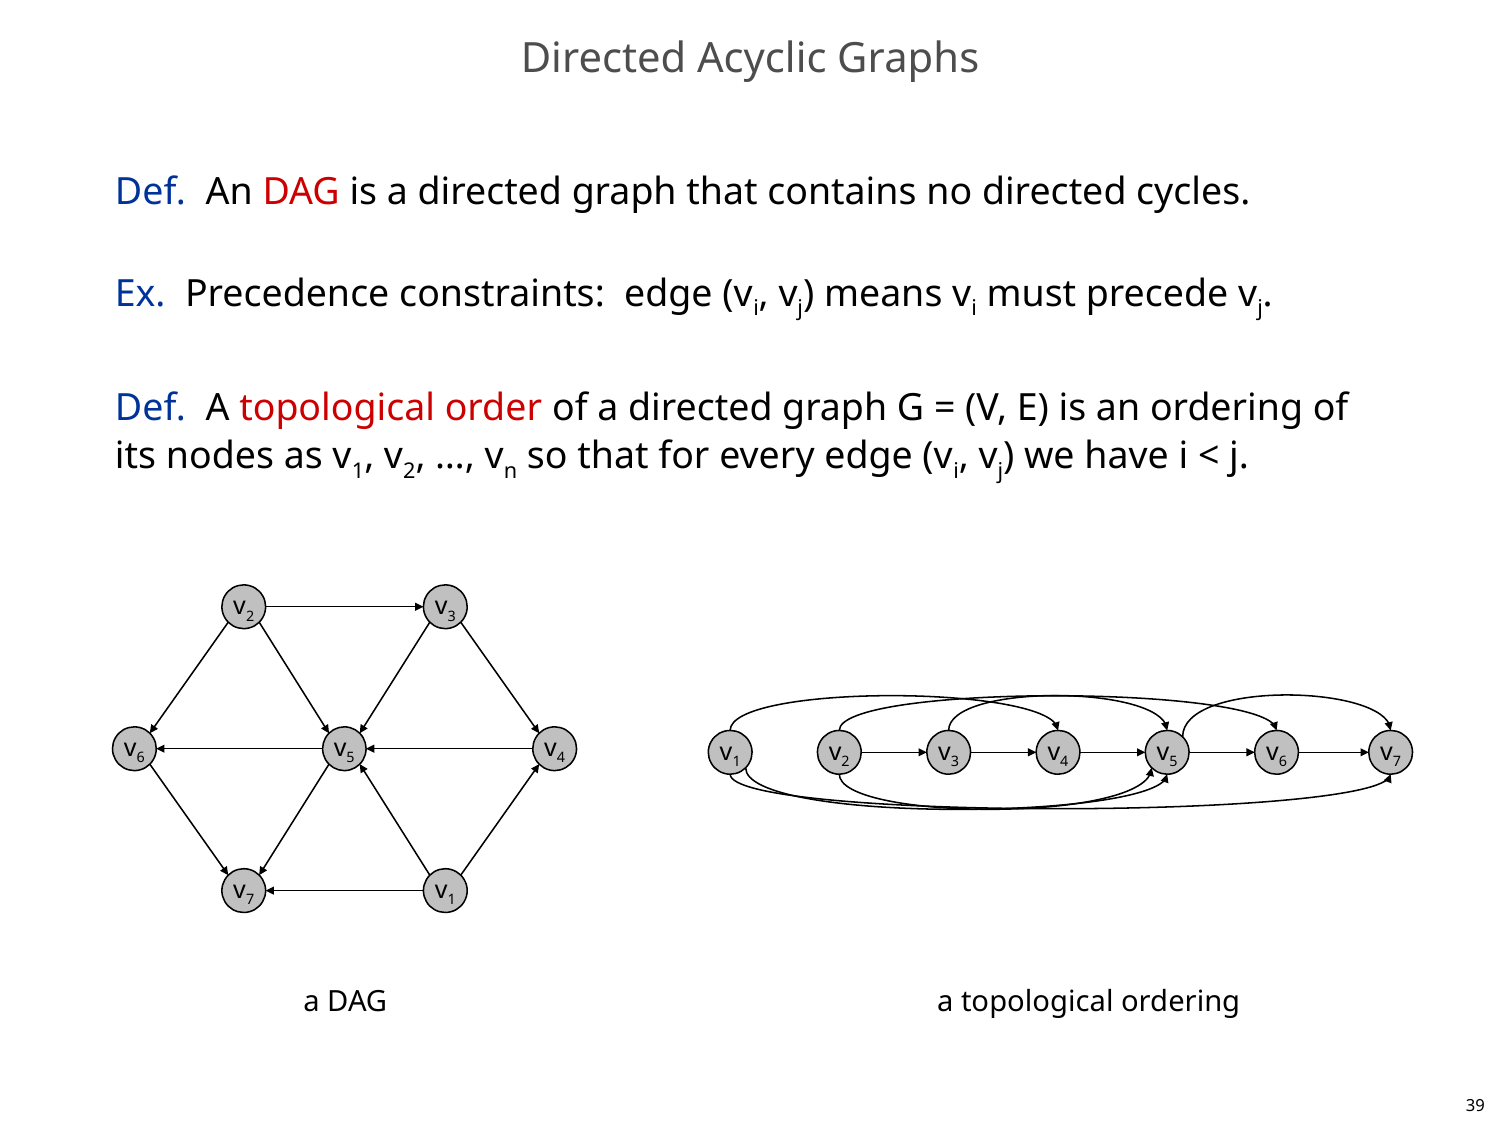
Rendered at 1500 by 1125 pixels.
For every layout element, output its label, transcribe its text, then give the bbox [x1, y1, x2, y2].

text_box v4 [1061, 730, 1080, 774]
text_box v2 [221, 584, 266, 629]
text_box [149, 622, 229, 733]
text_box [259, 622, 330, 733]
text_box v1 [708, 730, 753, 775]
title Directed Acyclic Graphs [0, 24, 1500, 100]
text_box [359, 764, 430, 875]
text_box v5 [1145, 730, 1190, 775]
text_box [992, 614, 999, 927]
text_box a topological ordering [921, 974, 1060, 1025]
slide_number 39 [1187, 1087, 1500, 1125]
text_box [460, 622, 540, 733]
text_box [460, 764, 540, 875]
text_box v1 [423, 868, 468, 913]
text_box v3 [926, 730, 953, 775]
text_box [359, 622, 430, 733]
text_box v6 [1254, 730, 1283, 775]
text_box v7 [221, 868, 266, 913]
list Def. An DAG is a directed graph that contains no directed cycles. Ex. Precedence constraints: edge (vi, vj) means vi must precede vj. Def. A topological order of a directed graph G = (V, E) is an ordering of its nodes as v1, v2, …, vn so that for every edge (vi, vj) we have i < j. [99, 149, 1388, 1038]
text_box v6 [112, 726, 157, 771]
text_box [259, 764, 330, 875]
text_box v2 [817, 730, 862, 775]
text_box v5 [322, 726, 366, 771]
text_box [149, 764, 229, 875]
text_box v3 [960, 733, 971, 771]
text_box v7 [1368, 730, 1413, 775]
text_box v3 [423, 584, 468, 629]
text_box v4 [532, 726, 577, 771]
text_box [953, 560, 960, 982]
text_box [1283, 629, 1290, 838]
text_box v4 [1036, 730, 1057, 775]
text_box a DAG [288, 974, 403, 1025]
text_box a topological ordering [1061, 974, 1256, 1025]
text_box v6 [1290, 735, 1299, 770]
